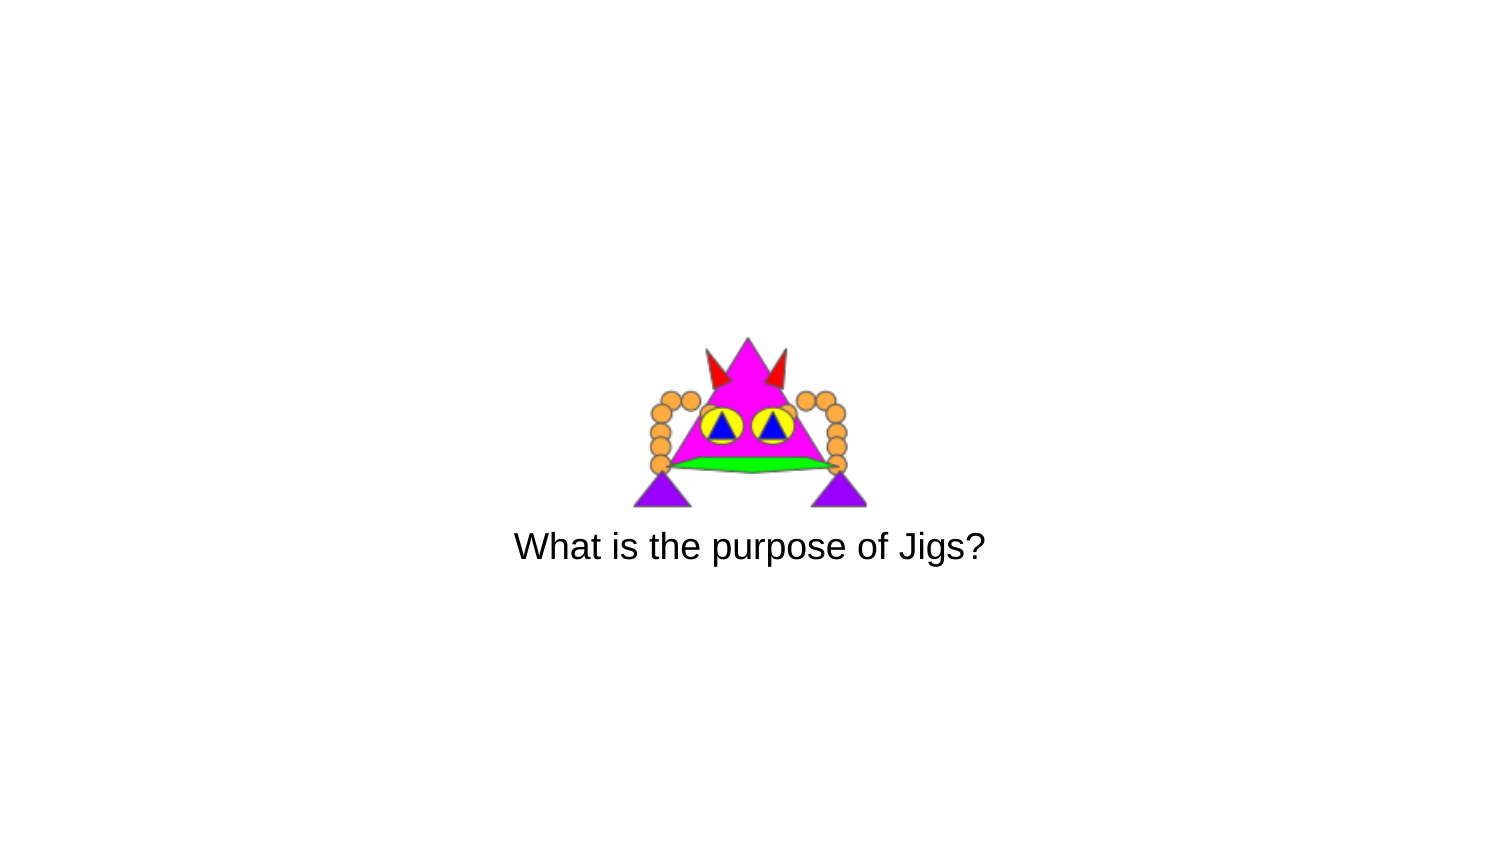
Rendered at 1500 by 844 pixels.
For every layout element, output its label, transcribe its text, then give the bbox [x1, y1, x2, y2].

picture [633, 336, 867, 508]
text_box What is the purpose of Jigs? [323, 507, 1177, 583]
